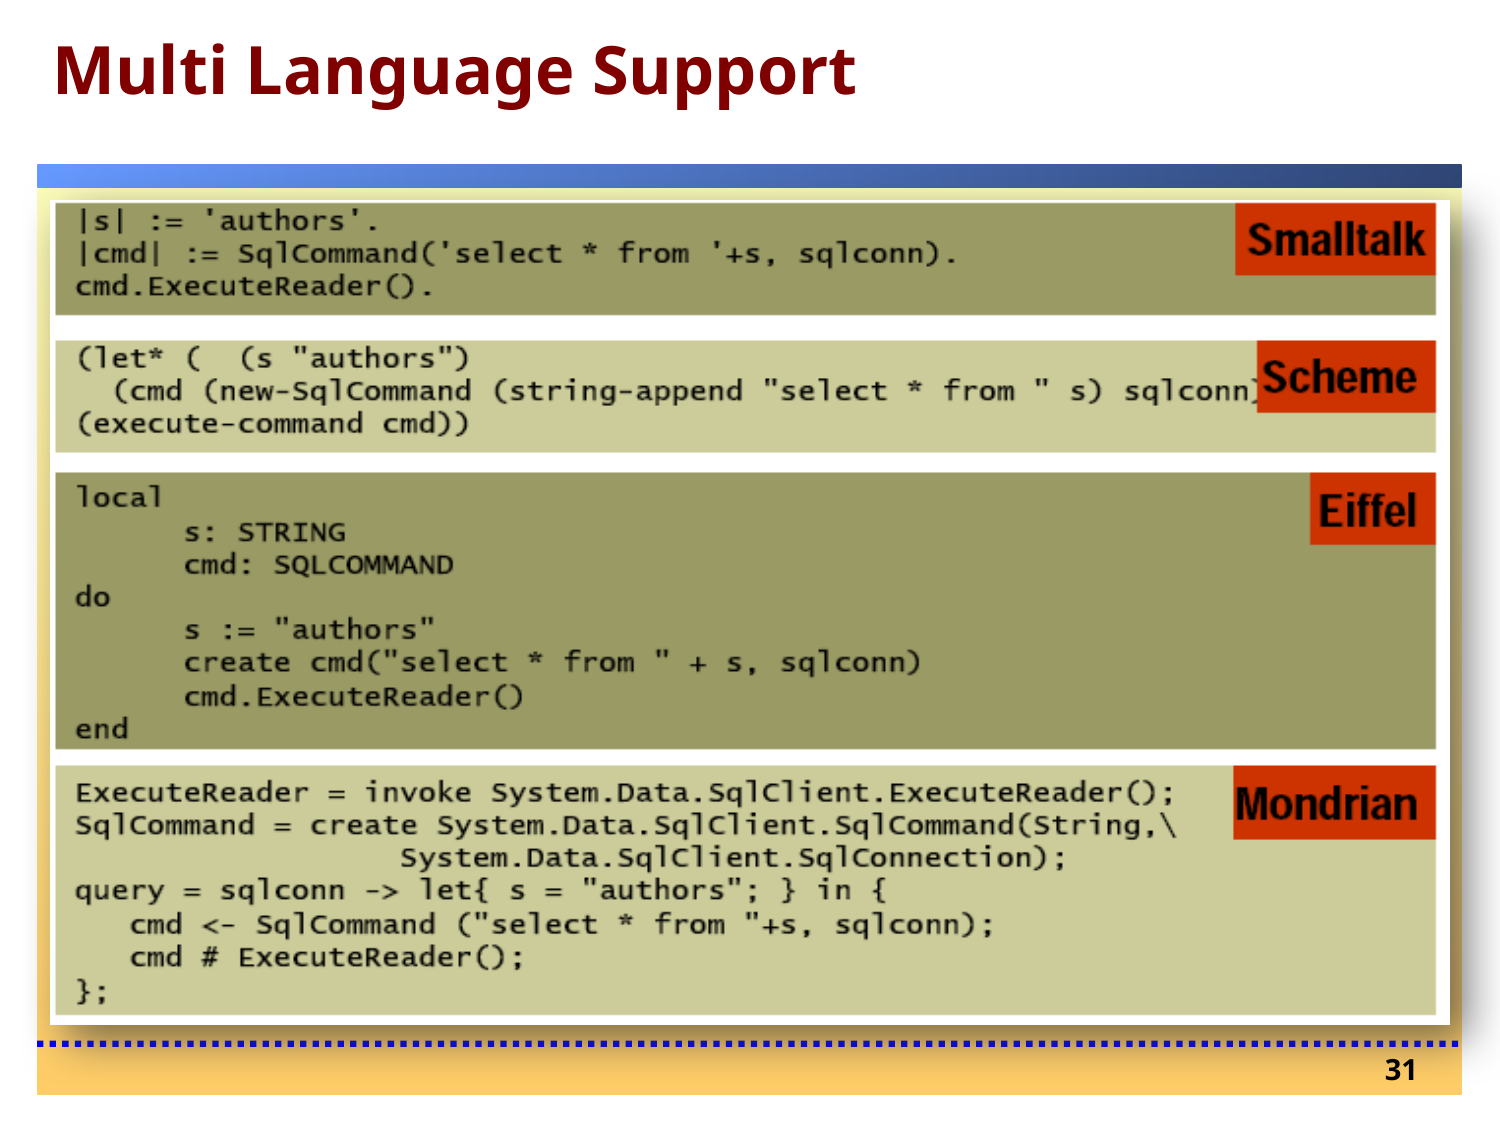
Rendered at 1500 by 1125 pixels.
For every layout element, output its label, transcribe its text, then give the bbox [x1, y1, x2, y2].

title Multi Language Support [36, 25, 1462, 126]
picture [49, 199, 1451, 1025]
